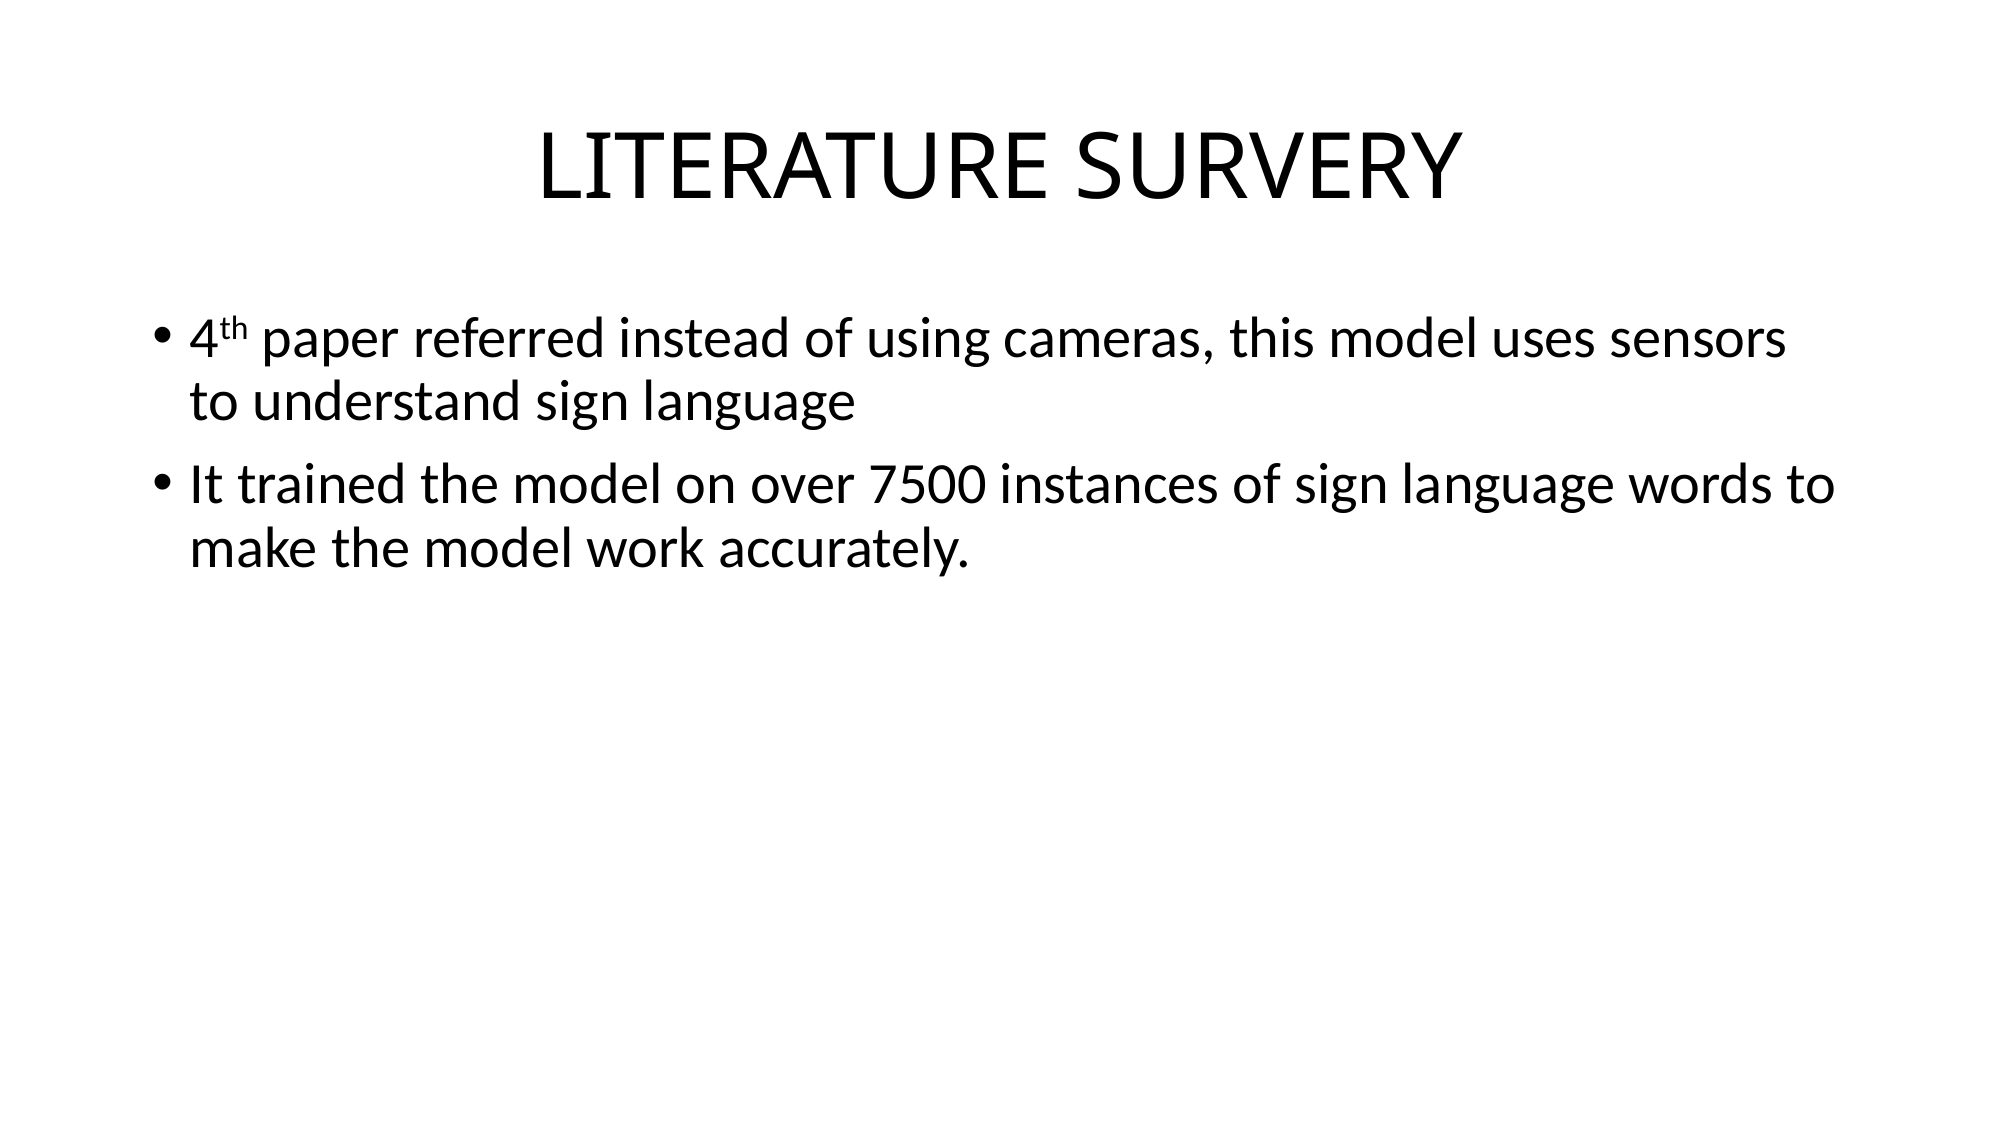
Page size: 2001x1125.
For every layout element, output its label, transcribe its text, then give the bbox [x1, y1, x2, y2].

list 4th paper referred instead of using cameras, this model uses sensors to understand sign language It trained the model on over 7500 instances of sign language words to make the model work accurately. [137, 299, 1863, 1014]
title LITERATURE SURVERY [137, 59, 1863, 278]
